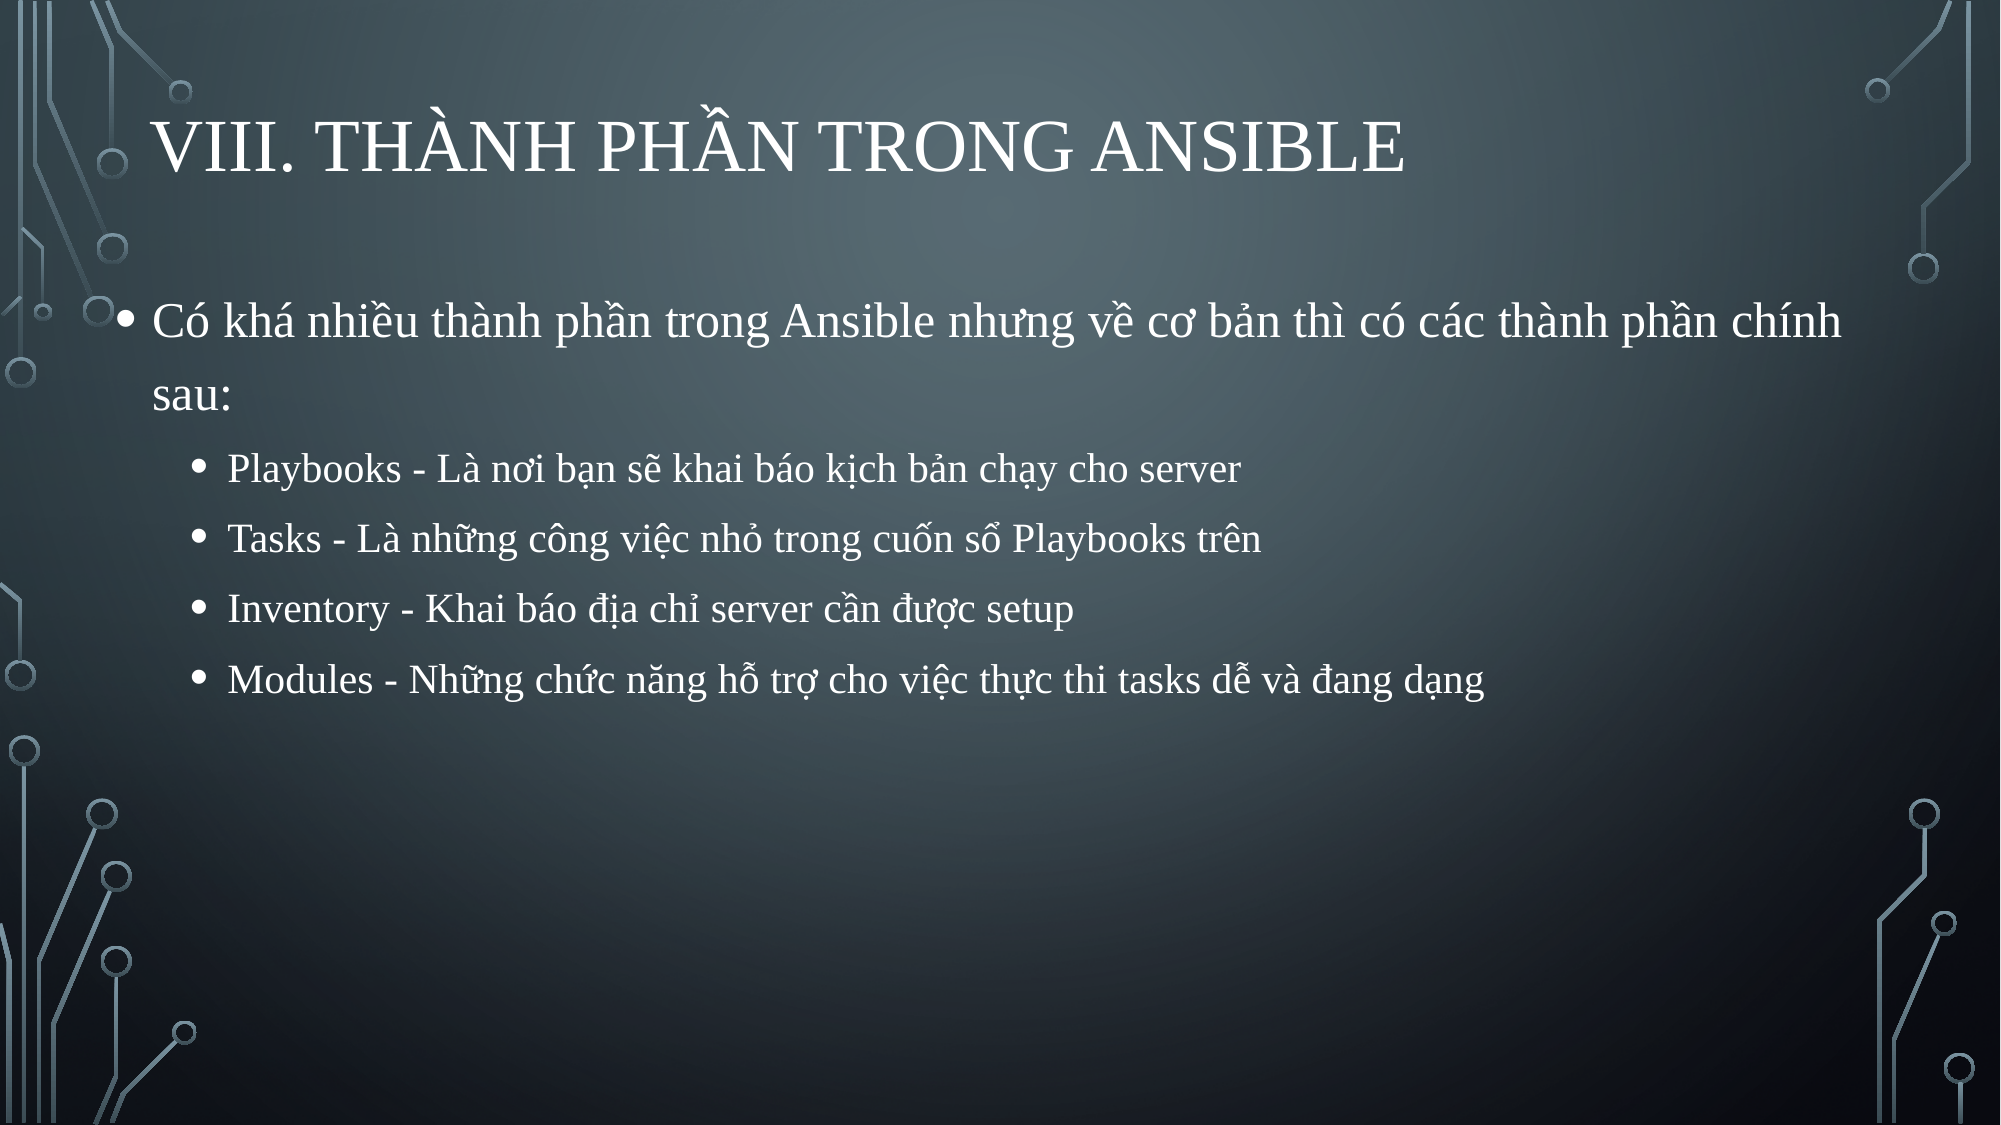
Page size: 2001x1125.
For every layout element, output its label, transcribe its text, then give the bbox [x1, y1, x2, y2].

title VIII. THÀNH PHẦN TRONG ANSIBLE [134, 25, 1760, 268]
list Có khá nhiều thành phần trong Ansible nhưng về cơ bản thì có các thành phần chính sau: Playbooks - Là nơi bạn sẽ khai báo kịch bản chạy cho server Tasks - Là những công việc nhỏ trong cuốn sổ Playbooks trên Inventory - Khai báo địa chỉ server cần được setup Modules - Những chức năng hỗ trợ cho việc thực thi tasks dễ và đang dạng [99, 268, 1885, 1098]
